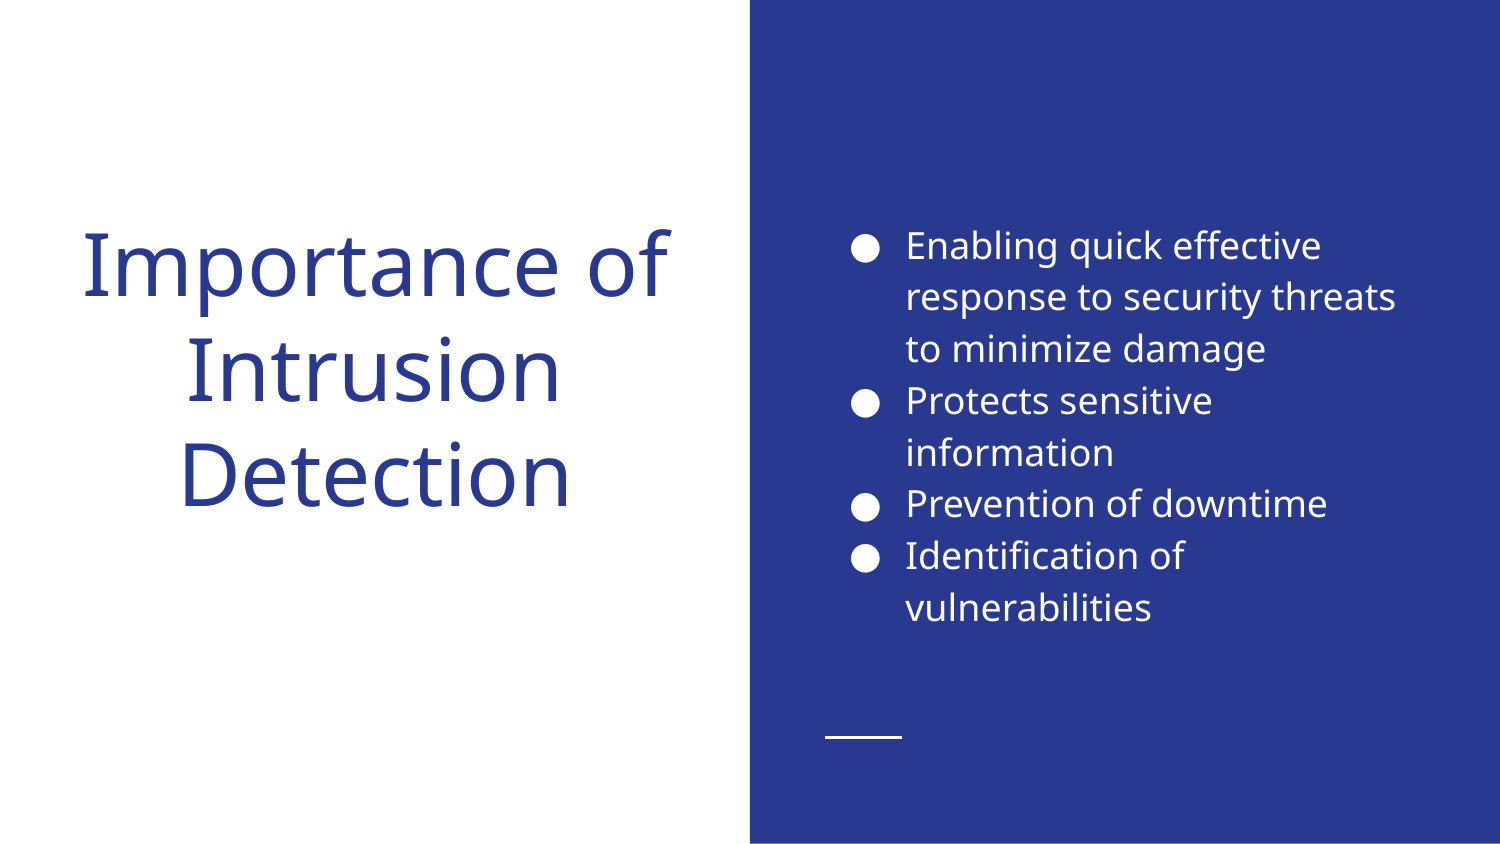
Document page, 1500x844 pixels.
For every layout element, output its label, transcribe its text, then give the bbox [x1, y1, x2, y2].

list Enabling quick effective response to security threats to minimize damage Protects sensitive information Prevention of downtime Identification of vulnerabilities [815, 118, 1445, 725]
title Importance of Intrusion Detection [43, 218, 708, 539]
